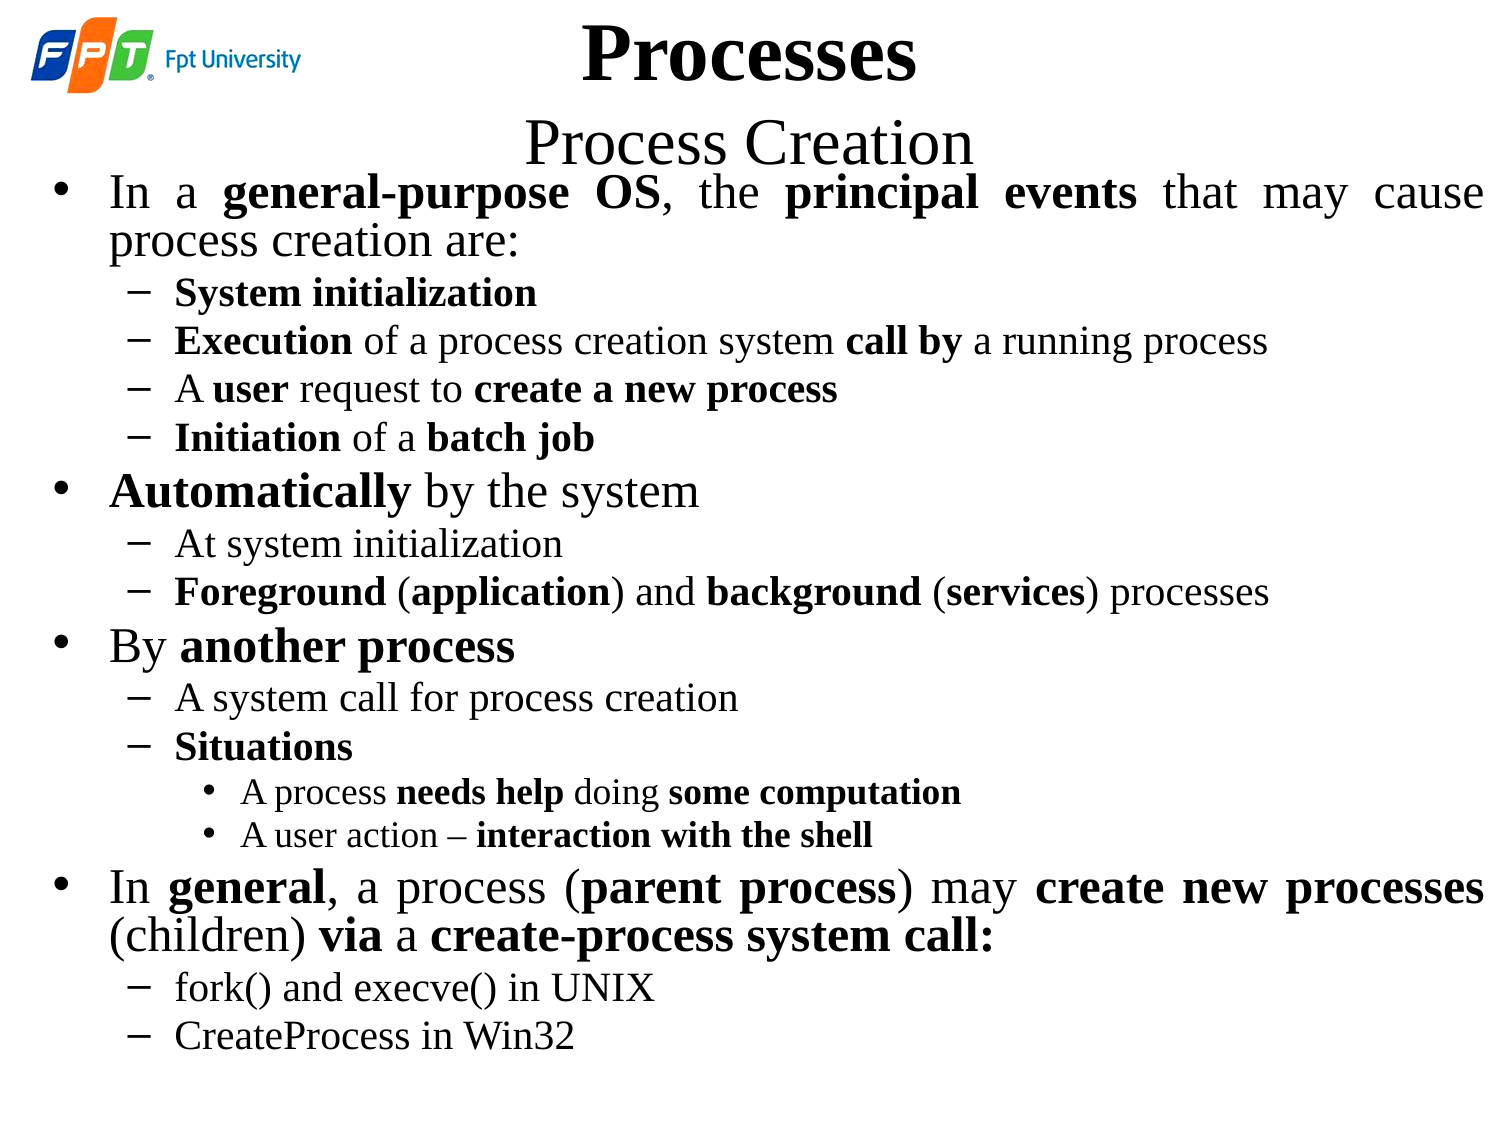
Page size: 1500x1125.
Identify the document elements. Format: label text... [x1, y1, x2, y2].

picture [0, 0, 75, 122]
title Processes Process Creation [75, 0, 1425, 162]
list In a general-purpose OS, the principal events that may cause process creation are: System initialization Execution of a process creation system call by a running process A user request to create a new process Initiation of a batch job Automatically by the system At system initialization Foreground (application) and background (services) processes By another process A system call for process creation Situations A process needs help doing some computation A user action – interaction with the shell In general, a process (parent process) may create new processes (children) via a create-process system call: fork() and execve() in UNIX CreateProcess in Win32 [37, 162, 1500, 1125]
